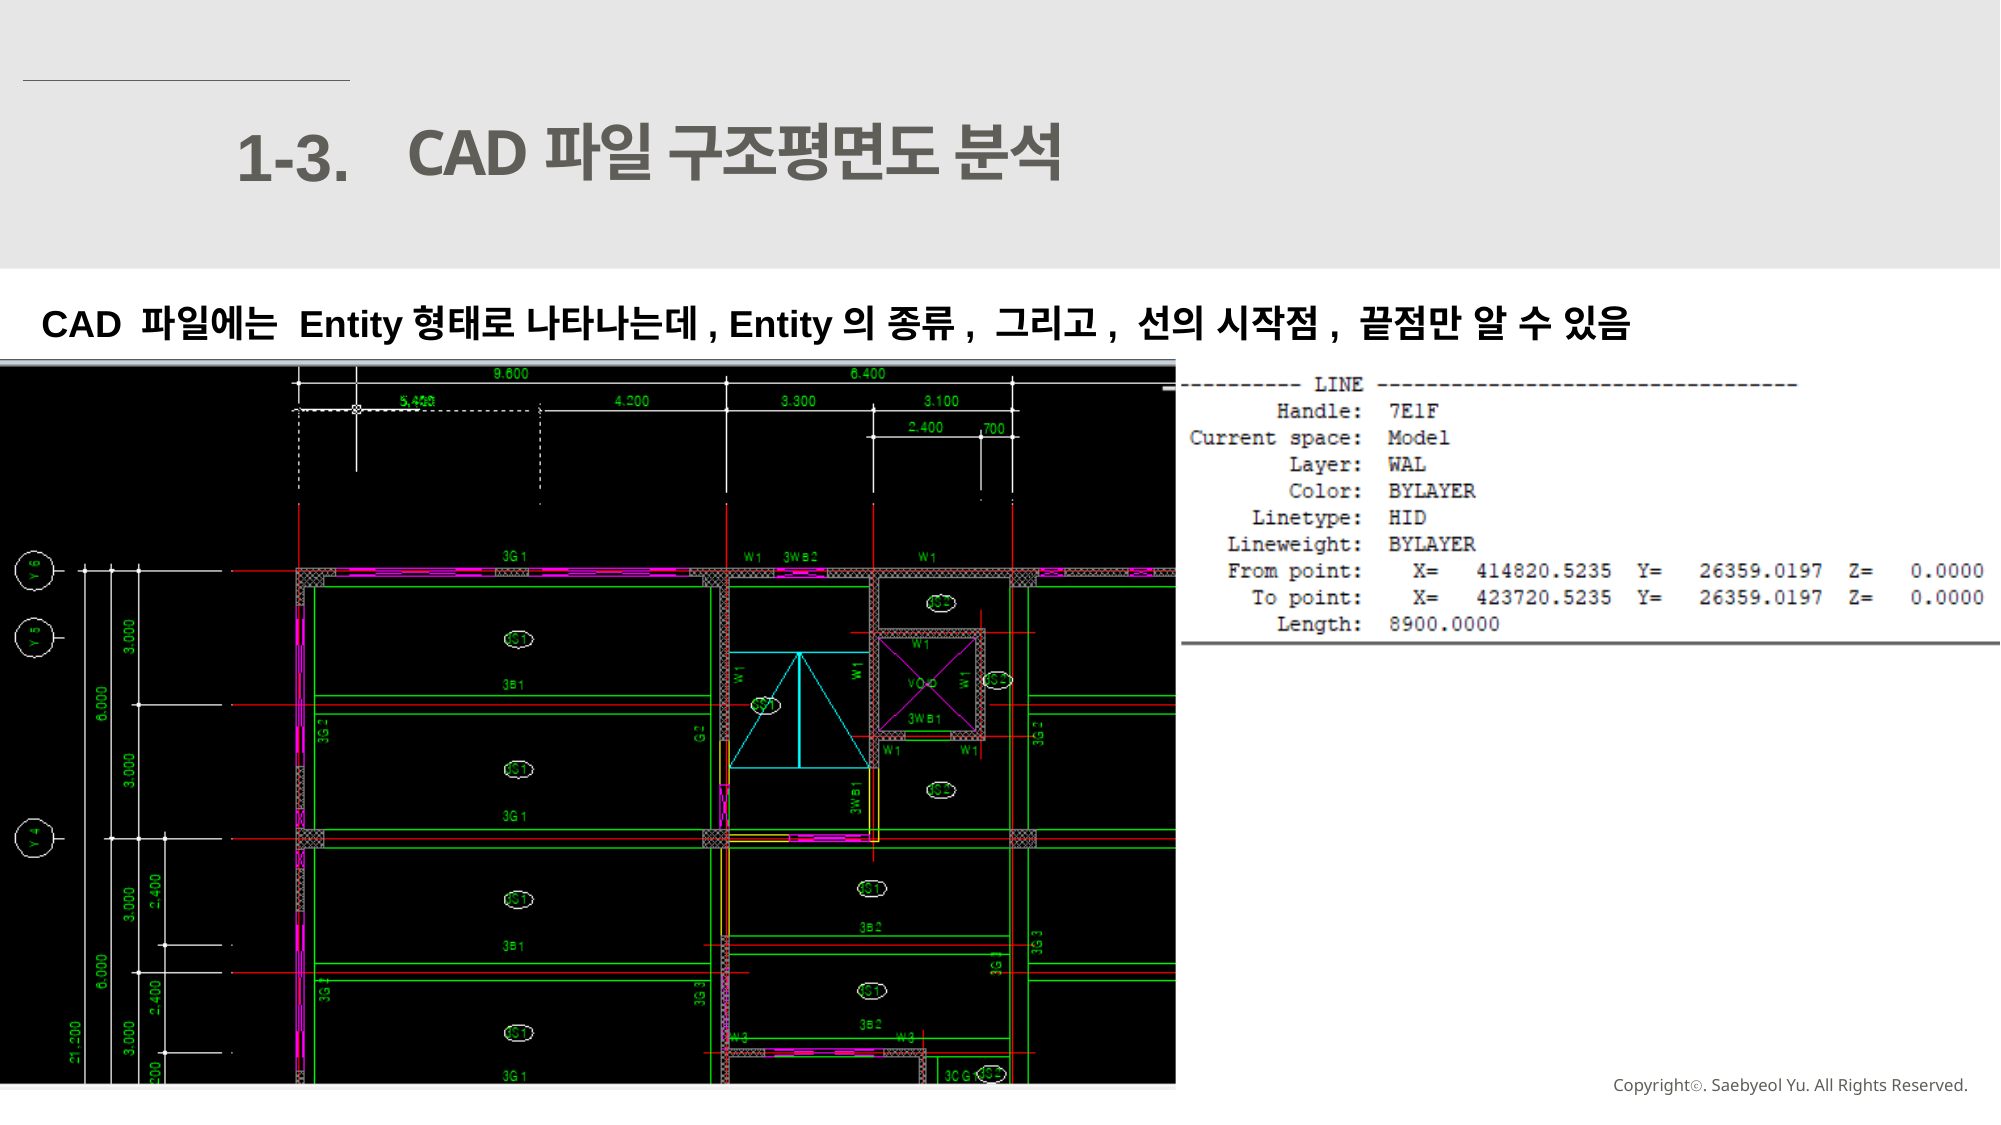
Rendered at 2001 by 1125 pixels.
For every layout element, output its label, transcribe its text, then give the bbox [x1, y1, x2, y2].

text_box [0, 0, 2000, 270]
picture [0, 359, 1176, 1090]
text_box 1-3. [221, 106, 366, 202]
picture [1181, 356, 2000, 649]
text_box CAD 파일에는 Entity형태로 나타나는데, Entity의 종류, 그리고, 선의 시작점, 끝점만 알 수 있음 [25, 283, 1970, 362]
text_box CAD파일 구조평면도 분석 [391, 105, 1081, 196]
